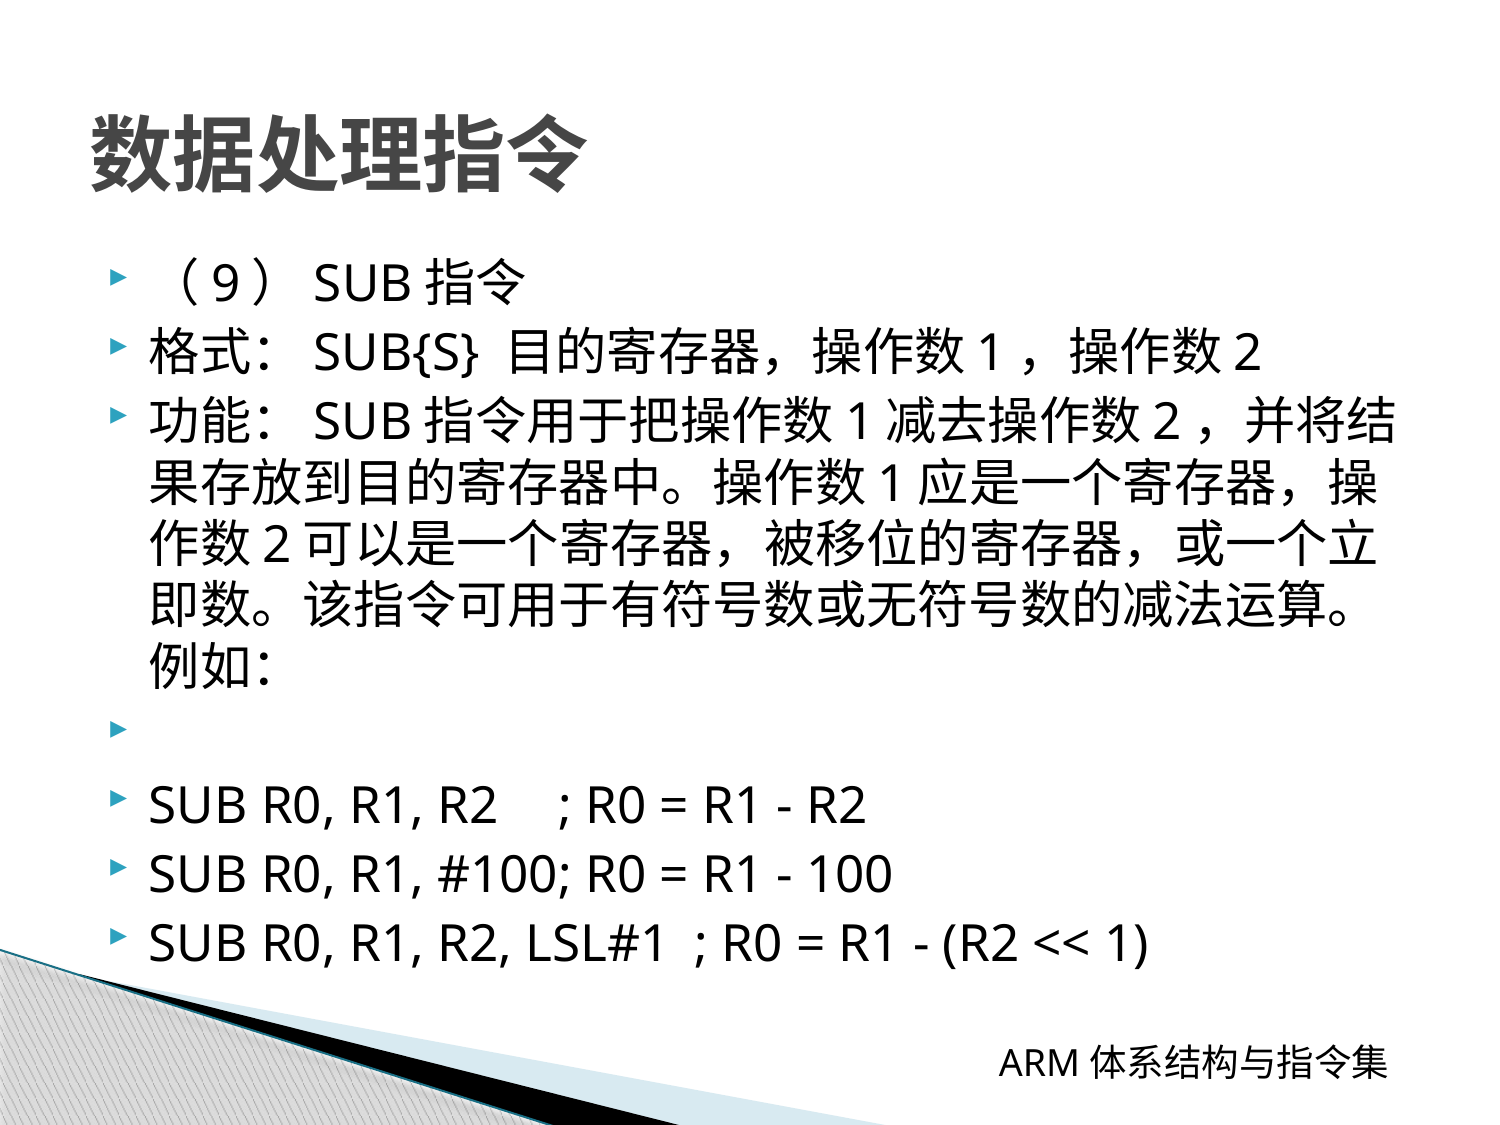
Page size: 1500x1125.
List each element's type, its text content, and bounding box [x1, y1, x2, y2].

list （9）SUB指令 格式：SUB{S} 目的寄存器，操作数1，操作数2 功能：SUB指令用于把操作数1减去操作数2，并将结果存放到目的寄存器中。操作数1应是一个寄存器，操作数2可以是一个寄存器，被移位的寄存器，或一个立即数。该指令可用于有符号数或无符号数的减法运算。例如： SUB R0, R1, R2 ; R0 = R1 - R2 SUB R0, R1, #100 ; R0 = R1 - 100 SUB R0, R1, R2, LSL#1 ; R0 = R1 - (R2 << 1) [75, 247, 1425, 986]
text_box ARM体系结构与指令集 [867, 1031, 1430, 1091]
title 数据处理指令 [75, 58, 1425, 247]
